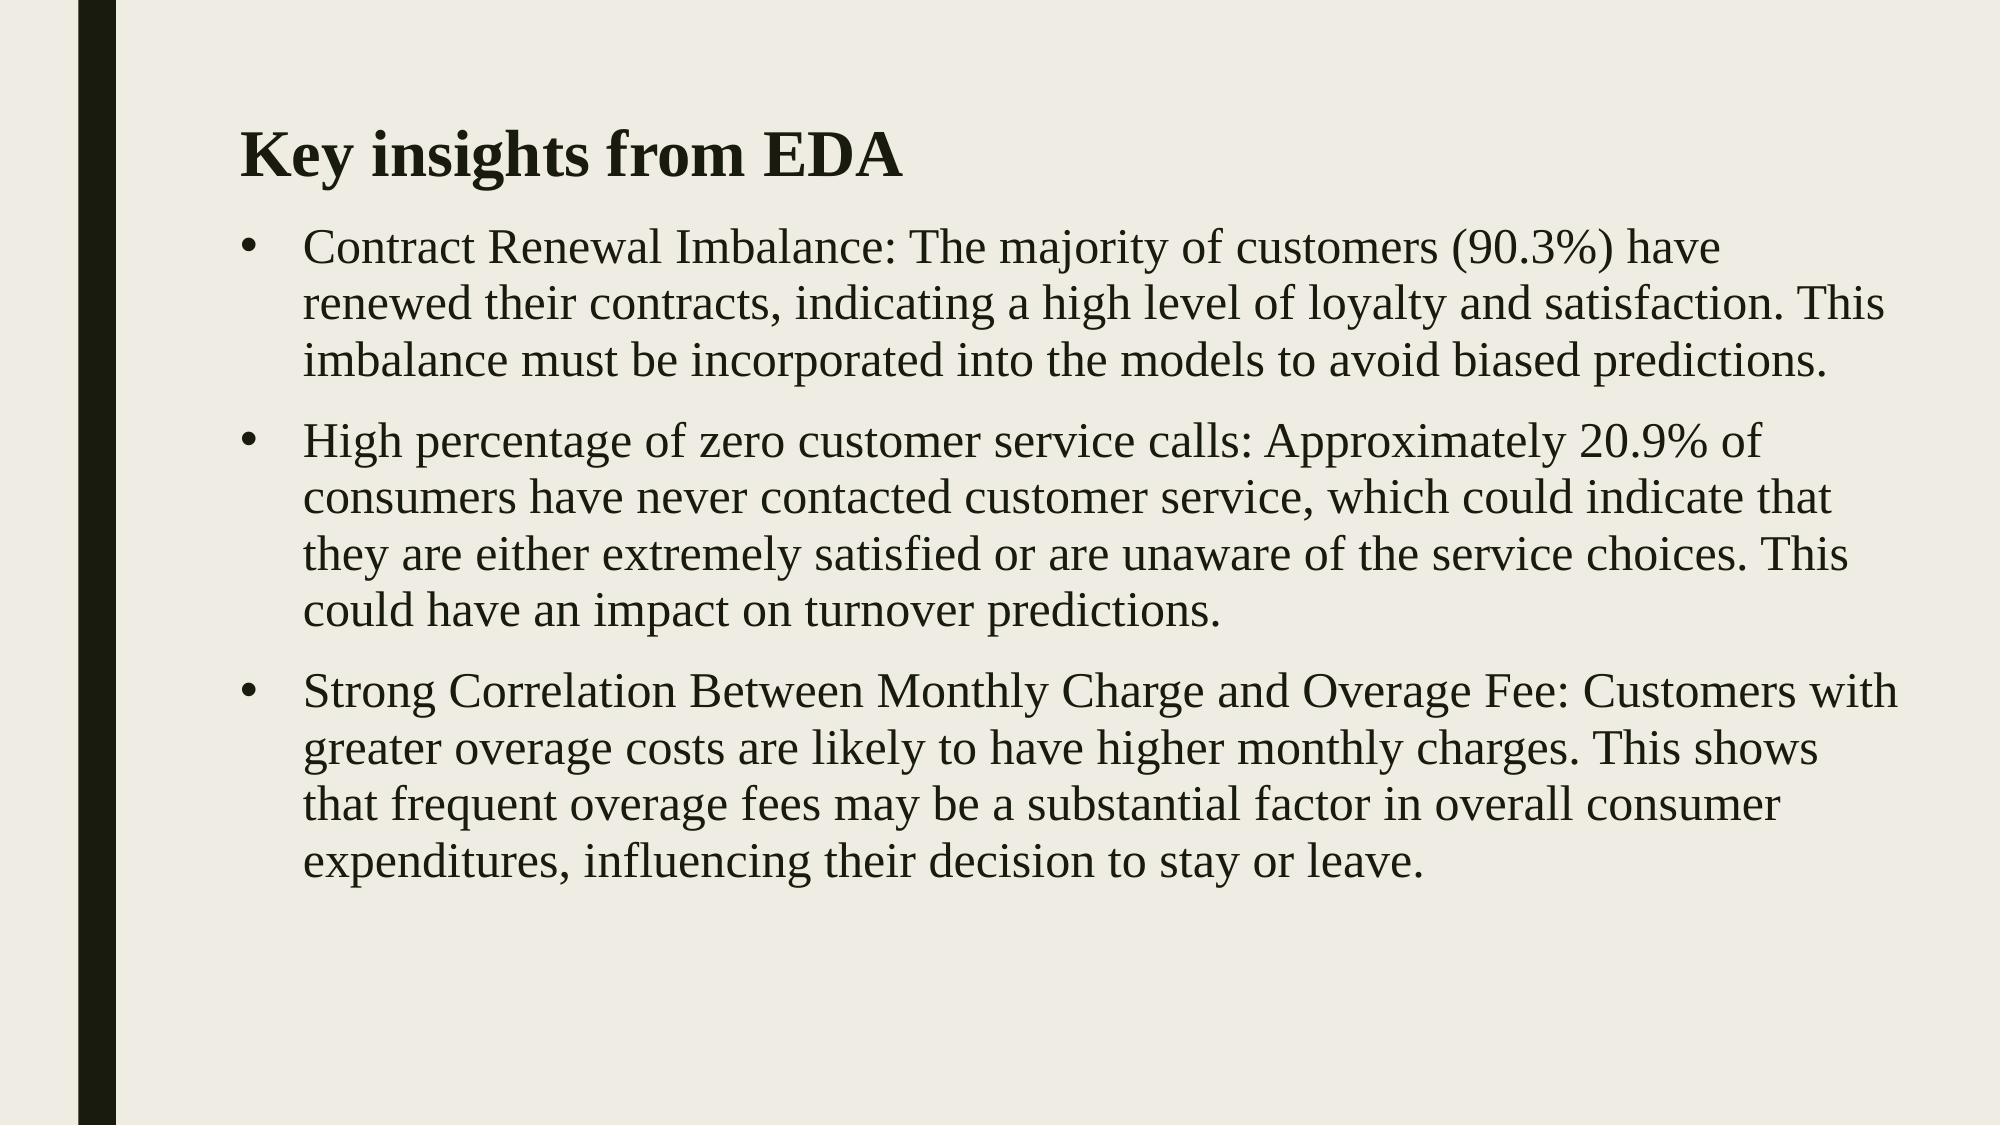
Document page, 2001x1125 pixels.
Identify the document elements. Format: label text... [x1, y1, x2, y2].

list Contract Renewal Imbalance: The majority of customers (90.3%) have renewed their contracts, indicating a high level of loyalty and satisfaction. This imbalance must be incorporated into the models to avoid biased predictions. High percentage of zero customer service calls: Approximately 20.9% of consumers have never contacted customer service, which could indicate that they are either extremely satisfied or are unaware of the service choices. This could have an impact on turnover predictions. Strong Correlation Between Monthly Charge and Overage Fee: Customers with greater overage costs are likely to have higher monthly charges. This shows that frequent overage fees may be a substantial factor in overall consumer expenditures, influencing their decision to stay or leave. [225, 210, 1916, 963]
title Key insights from EDA [225, 112, 1916, 210]
